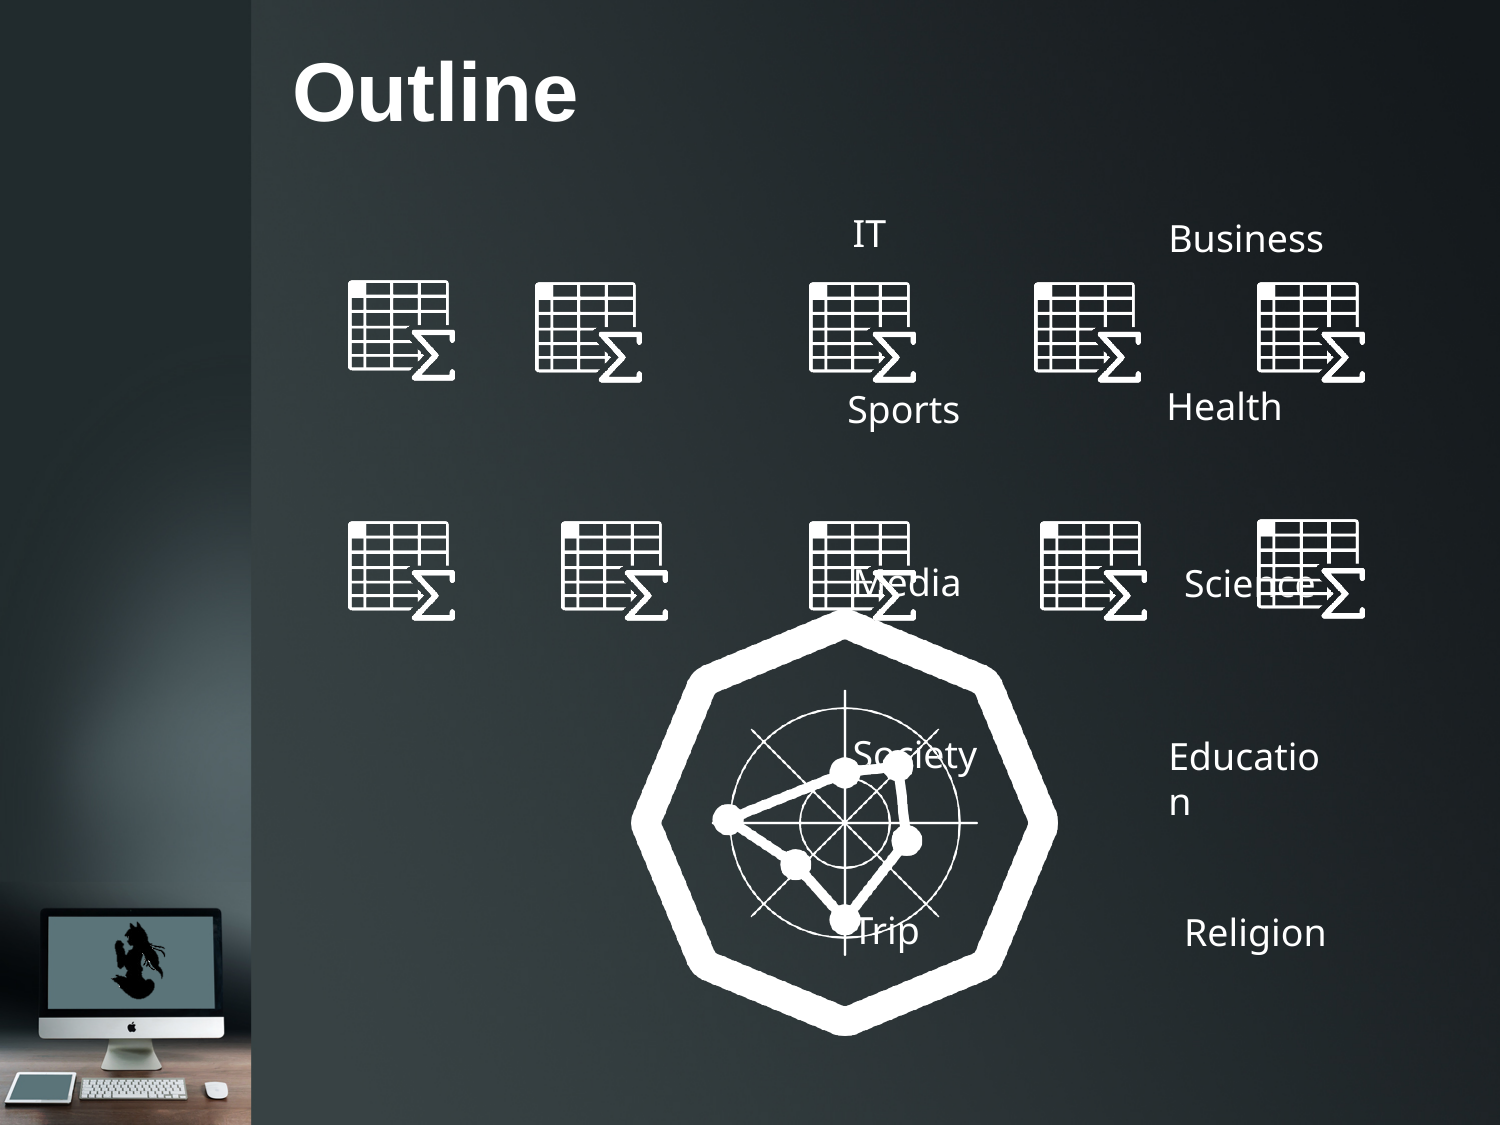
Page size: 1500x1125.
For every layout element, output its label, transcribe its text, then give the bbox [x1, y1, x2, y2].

text_box Health [1151, 375, 1353, 436]
text_box Business [1153, 207, 1355, 268]
text_box Outline [277, 0, 1500, 176]
text_box Media [921, 551, 1035, 608]
text_box Religion [1169, 901, 1371, 962]
text_box Science [1169, 552, 1252, 613]
text_box IT [837, 202, 924, 263]
text_box Education [1153, 725, 1355, 830]
picture [0, 0, 1500, 1125]
text_box Sports [832, 378, 1034, 438]
